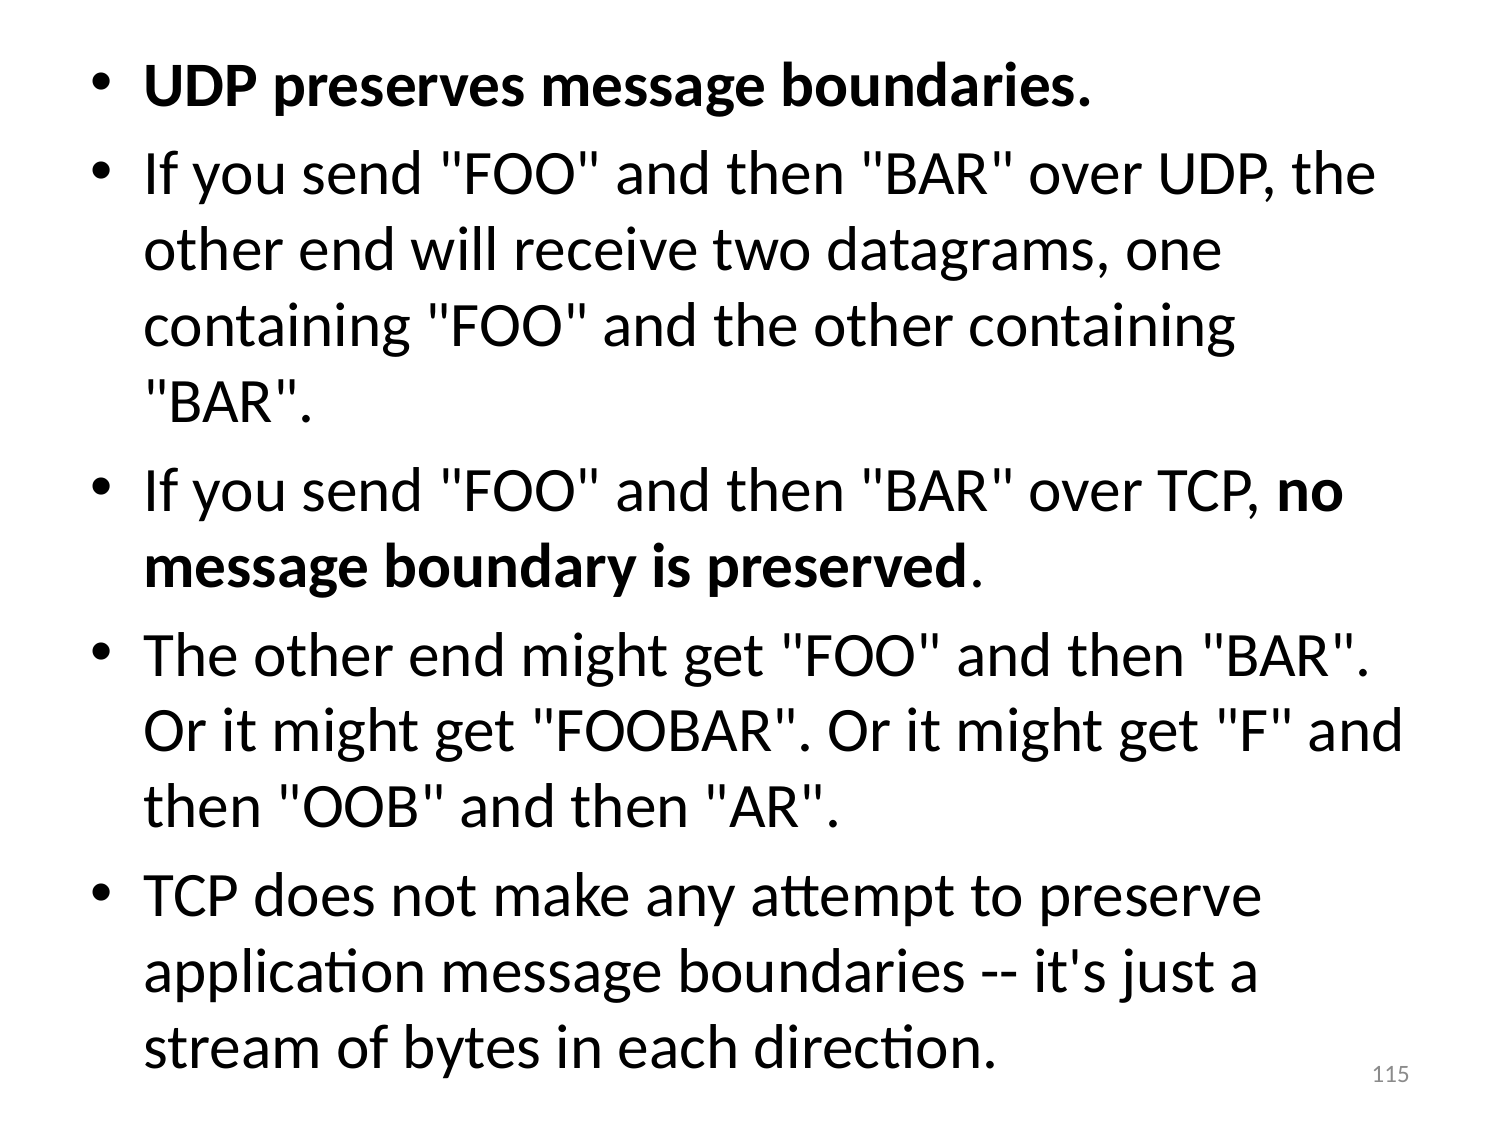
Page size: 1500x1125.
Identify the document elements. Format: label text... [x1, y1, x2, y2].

slide_number 115 [1074, 1042, 1425, 1103]
list UDP preserves message boundaries. If you send "FOO" and then "BAR" over UDP, the other end will receive two datagrams, one containing "FOO" and the other containing "BAR". If you send "FOO" and then "BAR" over TCP, no message boundary is preserved. The other end might get "FOO" and then "BAR". Or it might get "FOOBAR". Or it might get "F" and then "OOB" and then "AR". TCP does not make any attempt to preserve application message boundaries -- it's just a stream of bytes in each direction. [75, 35, 1425, 1090]
